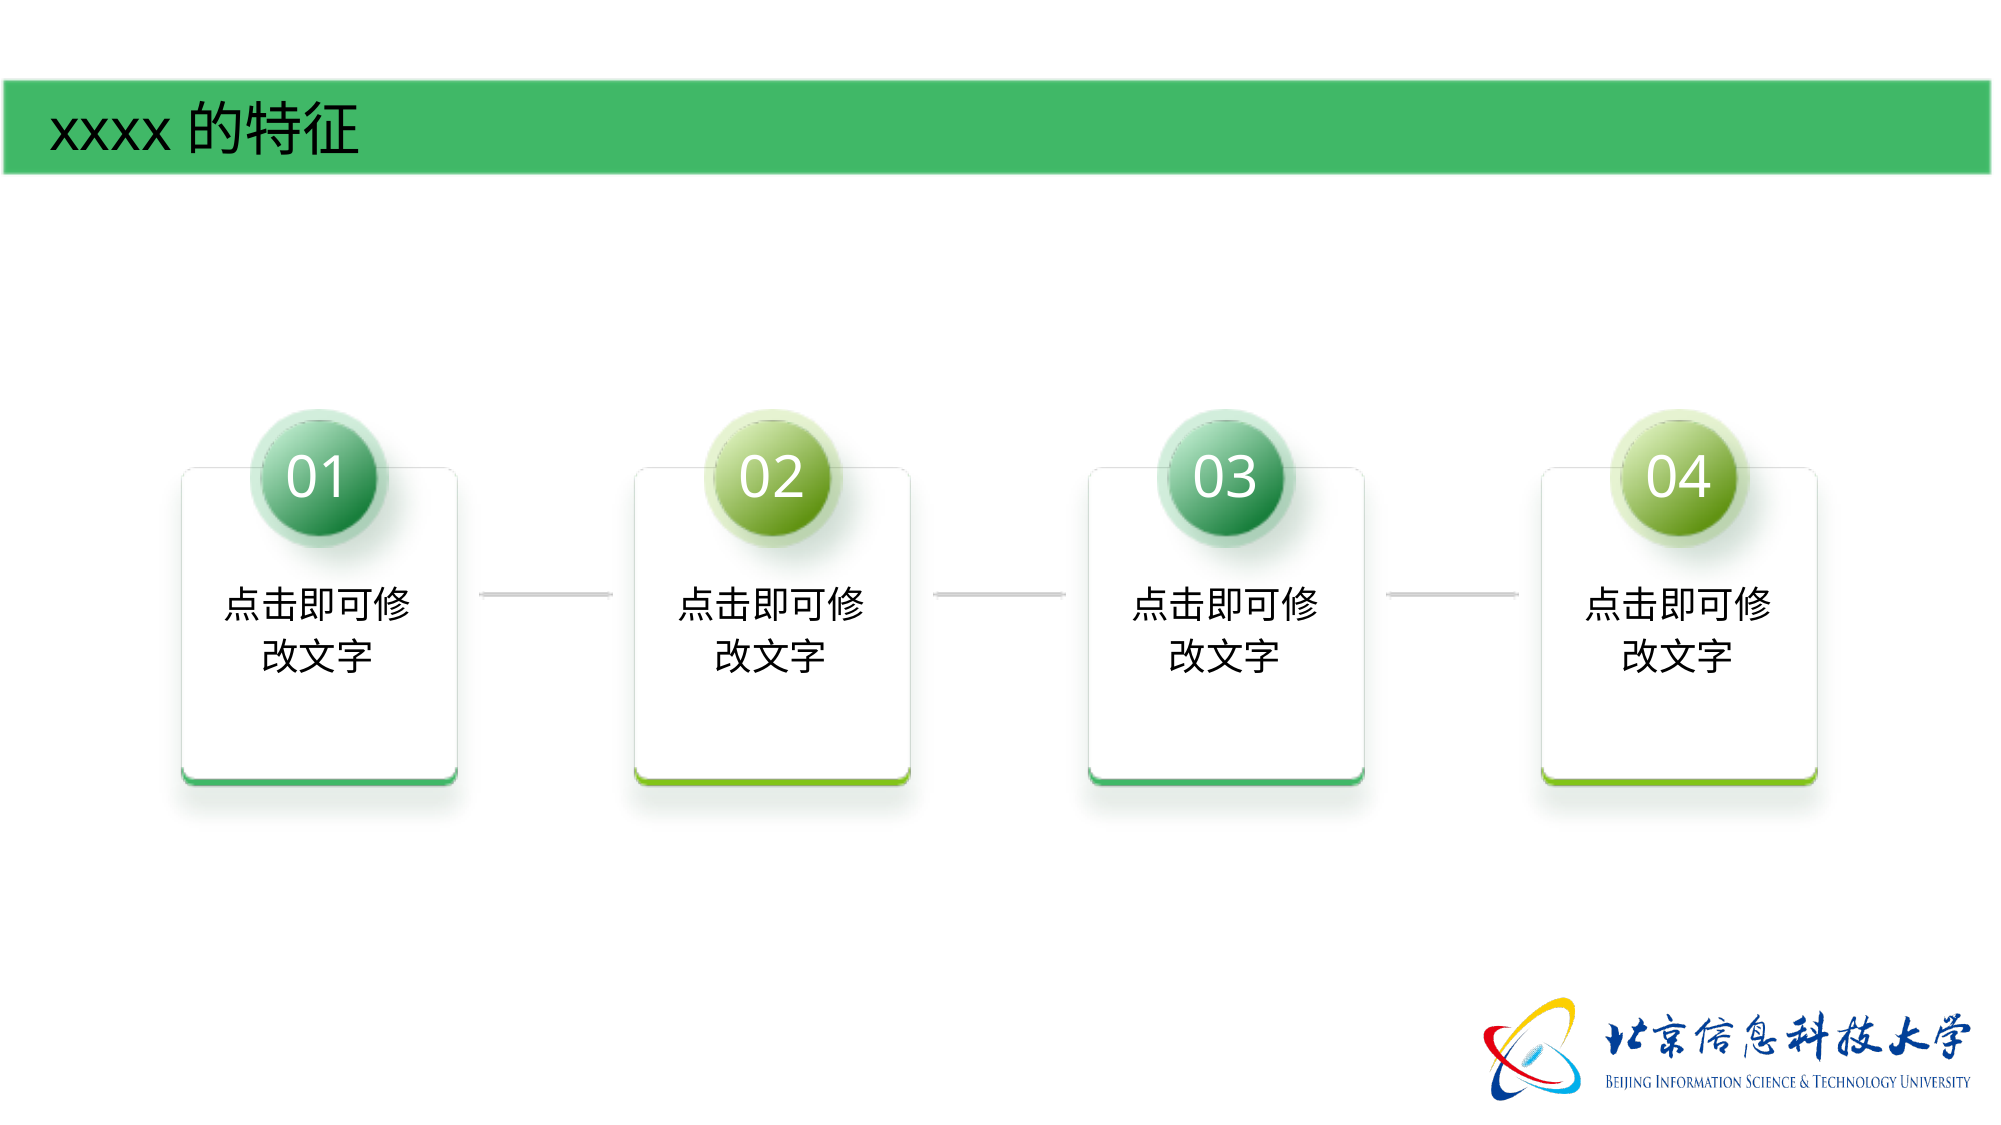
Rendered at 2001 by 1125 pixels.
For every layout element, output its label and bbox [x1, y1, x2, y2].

picture [158, 409, 1842, 832]
picture [0, 62, 1994, 177]
picture [1479, 994, 1974, 1104]
